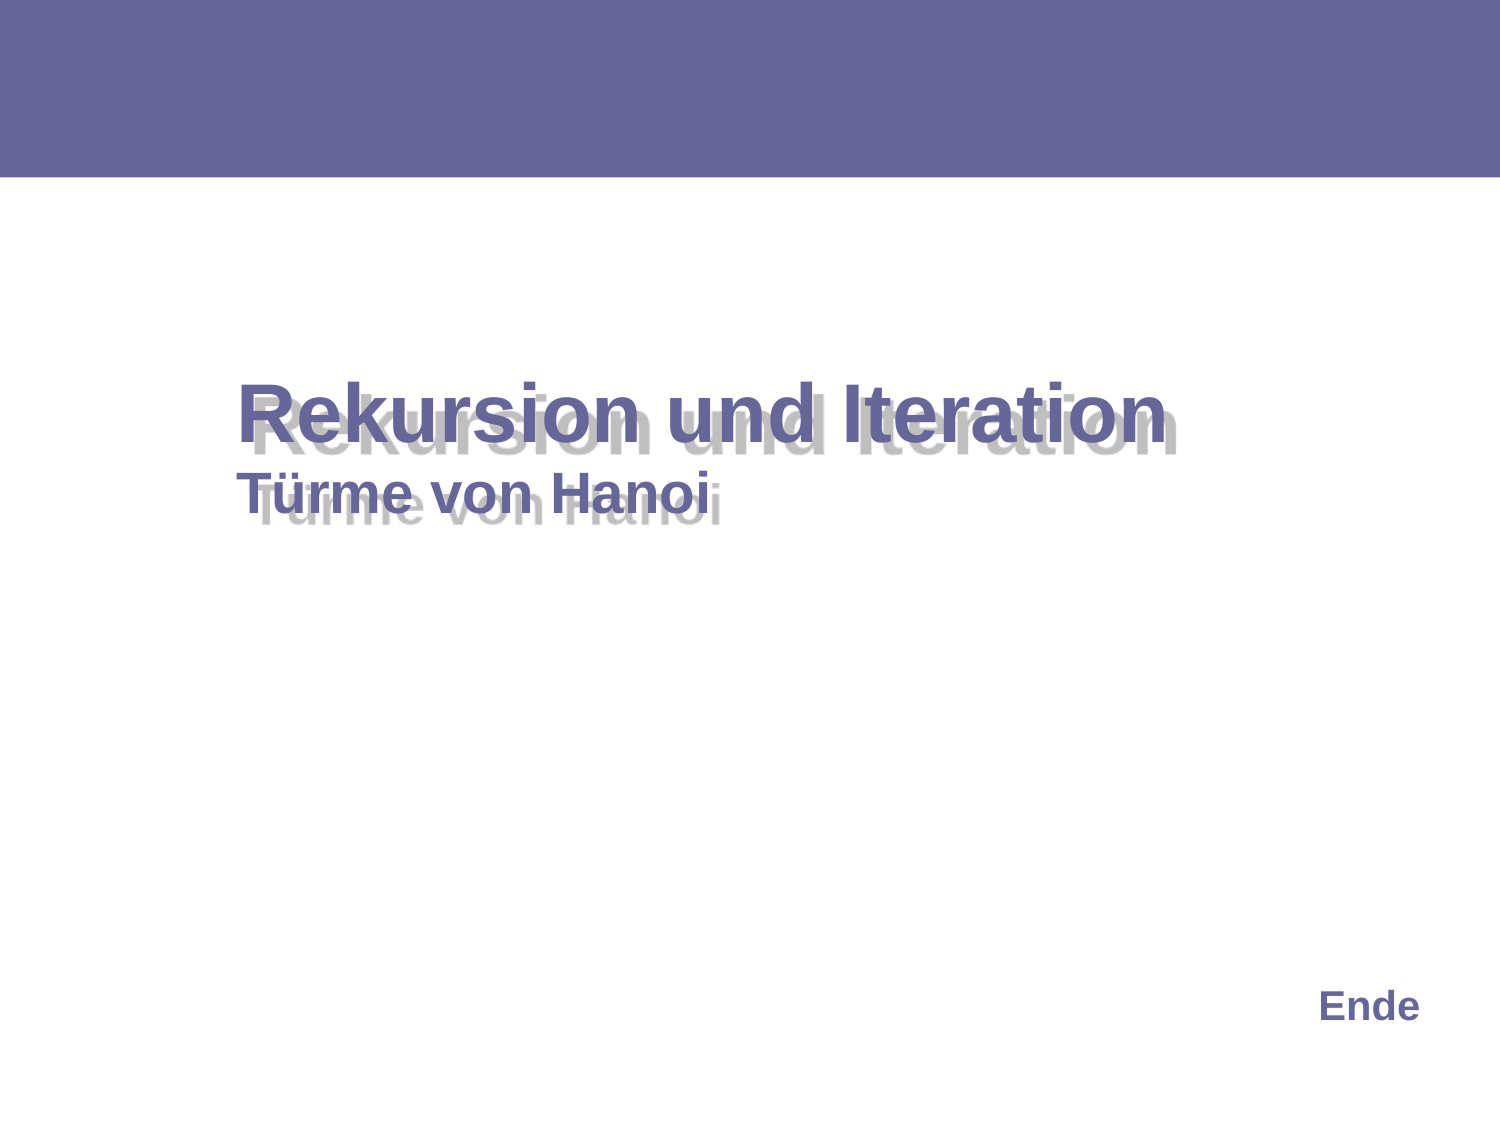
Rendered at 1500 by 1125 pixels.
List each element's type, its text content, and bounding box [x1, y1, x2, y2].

text_box Ende [195, 976, 1436, 1094]
title Rekursion und Iteration Türme von Hanoi [117, 353, 1394, 596]
